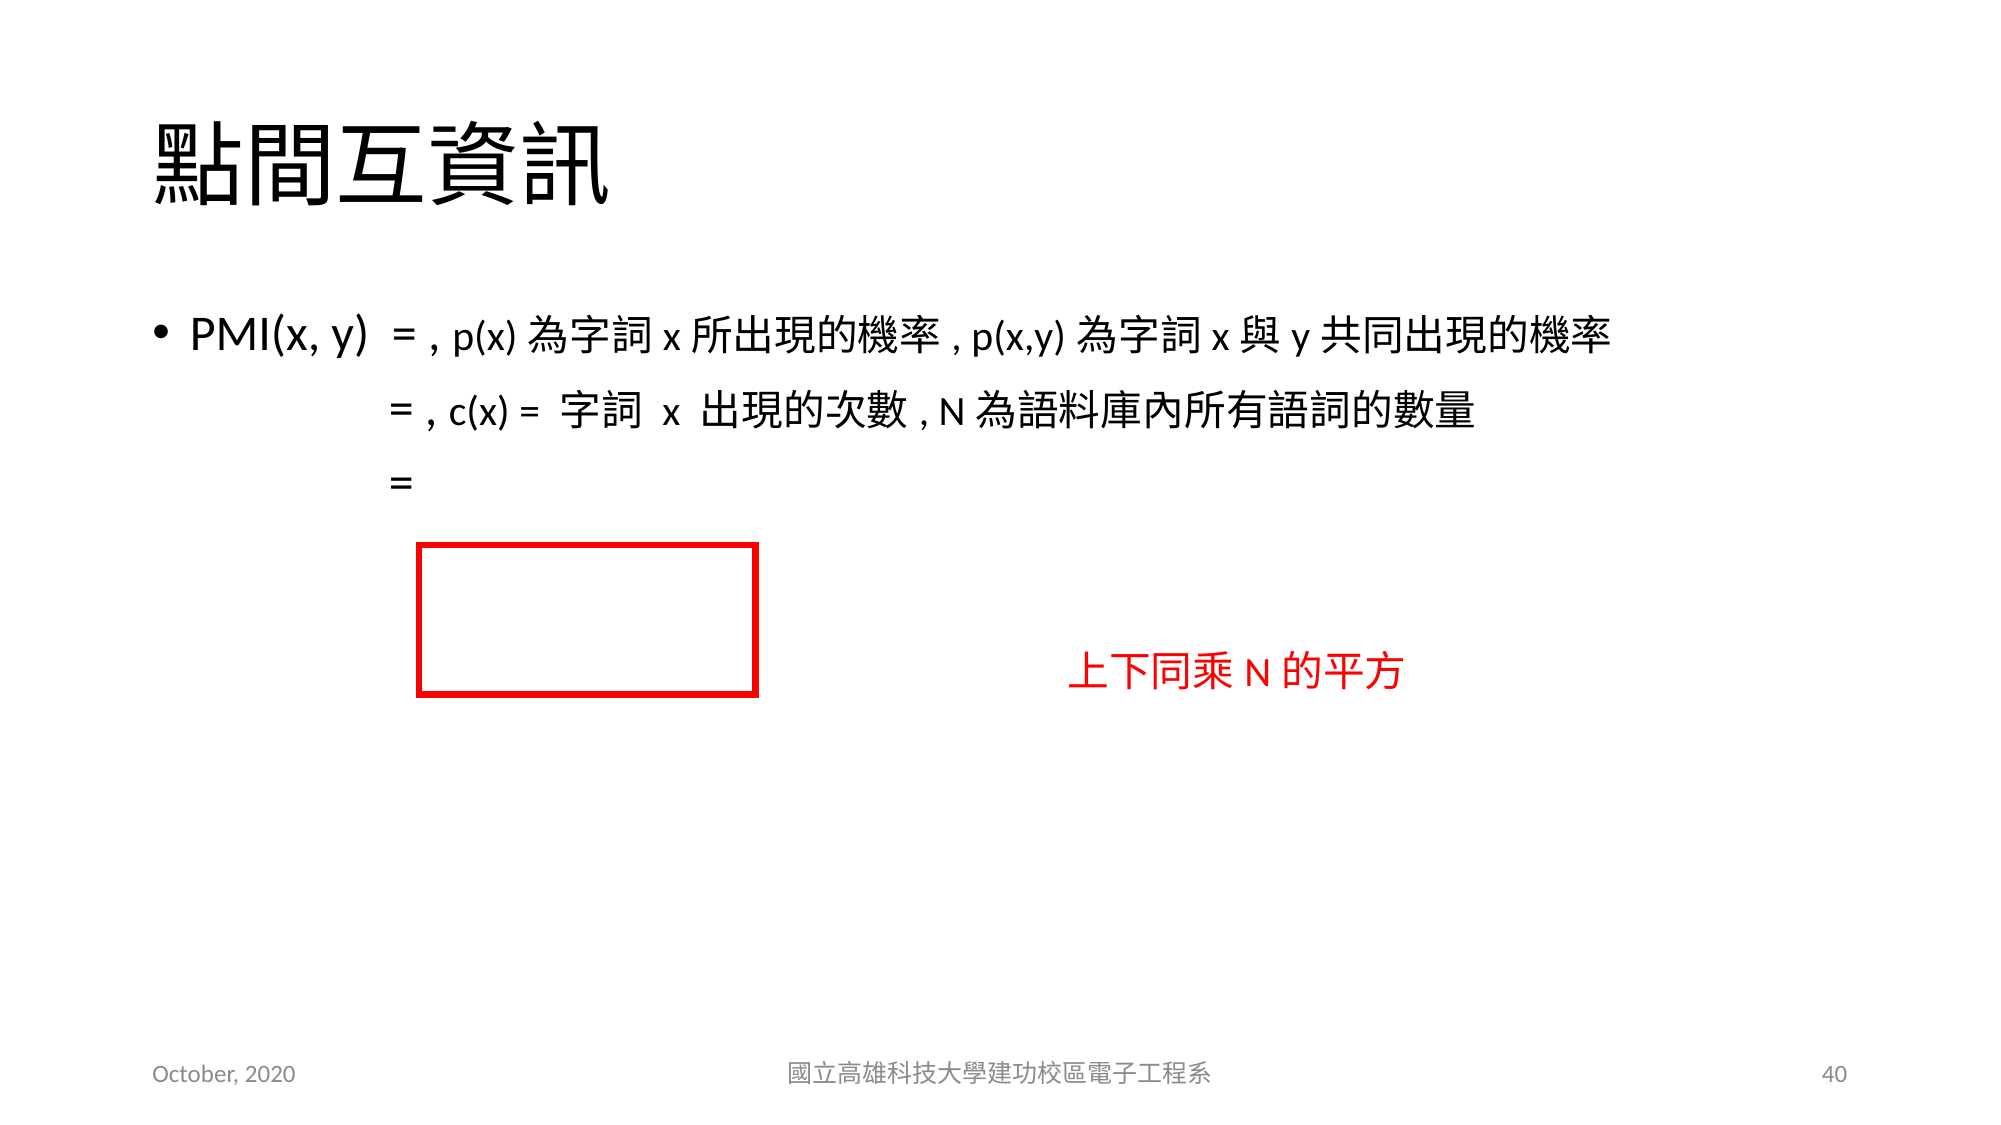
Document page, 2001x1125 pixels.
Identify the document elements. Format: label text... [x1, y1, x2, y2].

footer 國立高雄科技大學建功校區電子工程系 [662, 1042, 1338, 1103]
title 點間互資訊 [137, 59, 1863, 278]
text_box 上下同乘N的平方 [986, 578, 1488, 762]
text_box [418, 544, 757, 696]
slide_number 40 [1412, 1042, 1863, 1103]
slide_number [137, 1042, 588, 1103]
